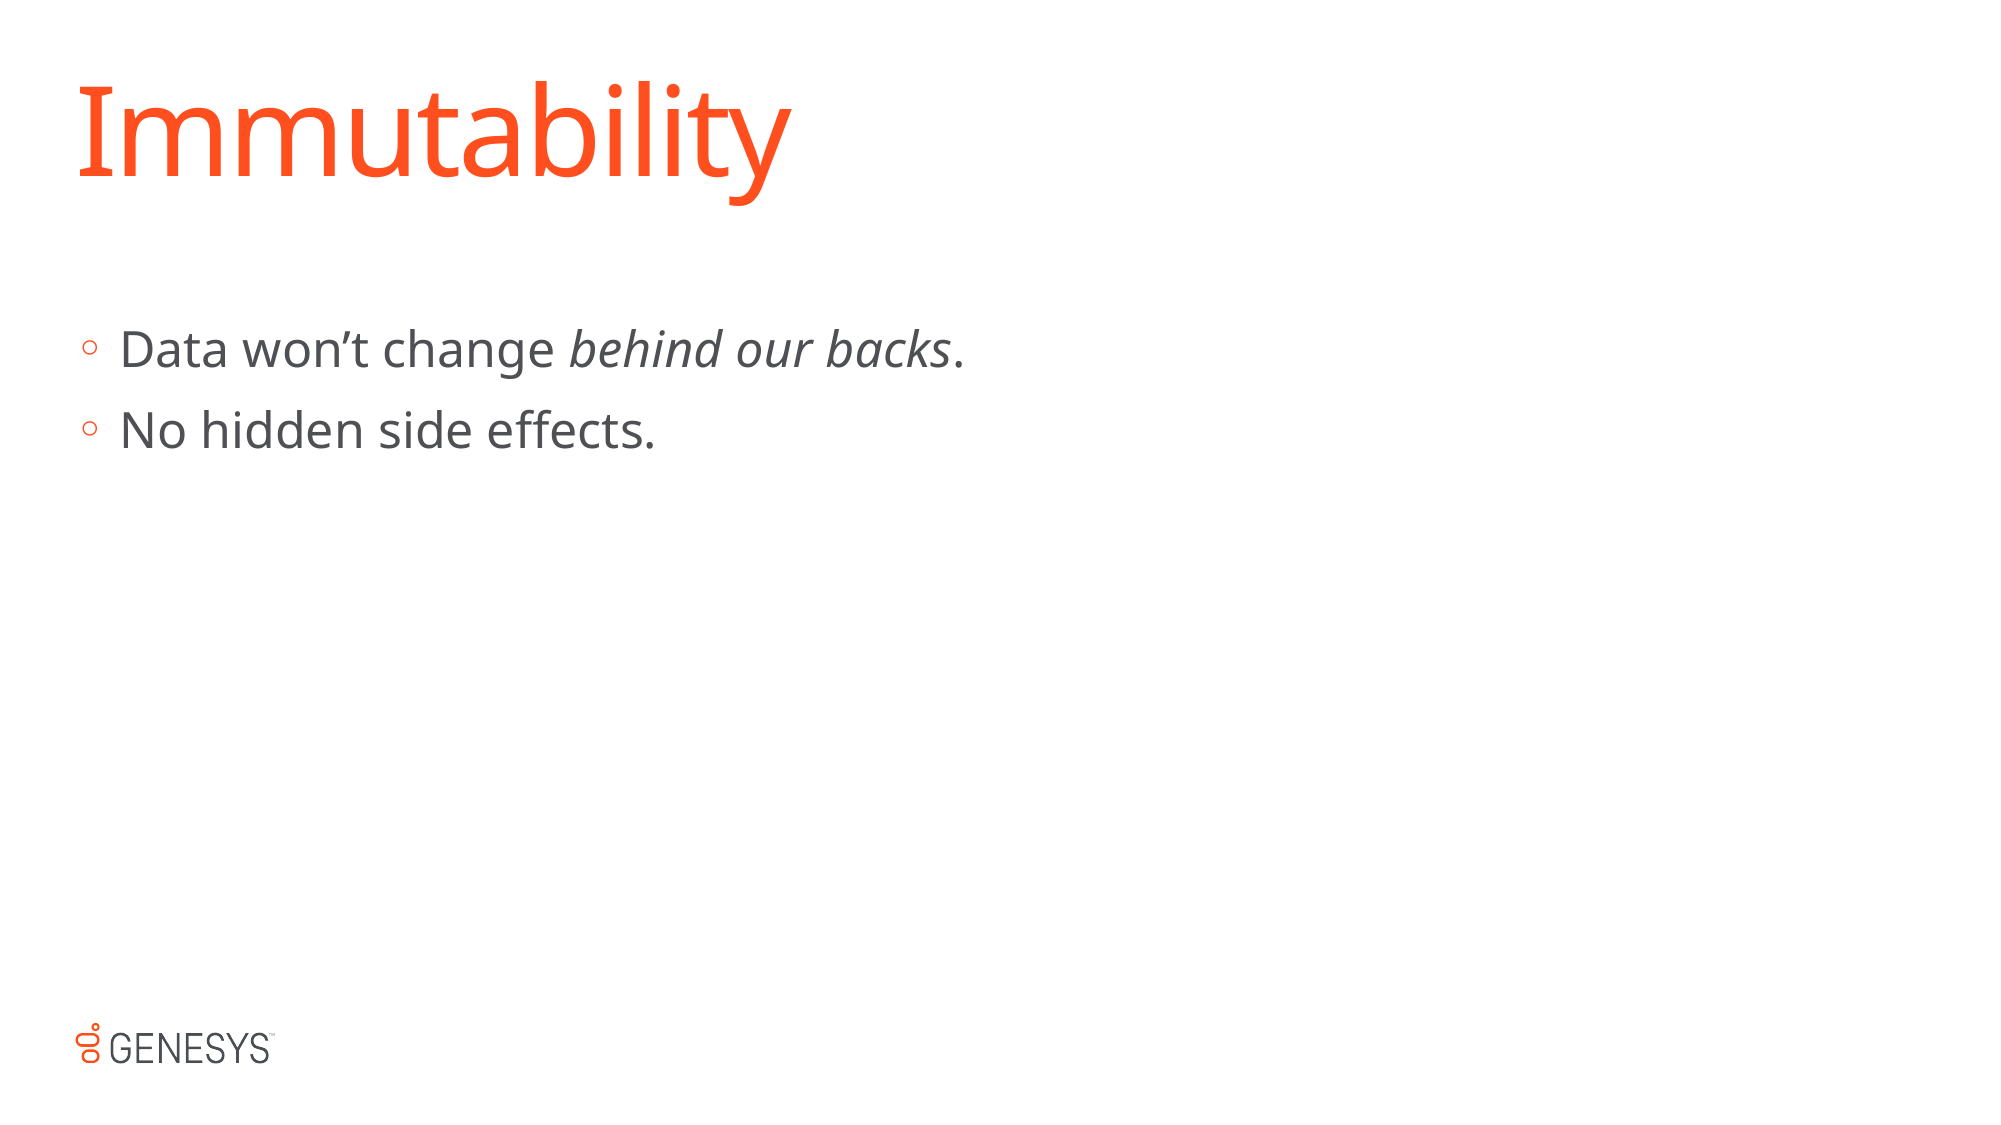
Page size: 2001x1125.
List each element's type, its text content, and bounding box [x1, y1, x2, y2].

picture [33, 981, 320, 1106]
list Data won’t change behind our backs. No hidden side effects. [75, 207, 1925, 977]
title Immutability [75, 68, 1925, 197]
